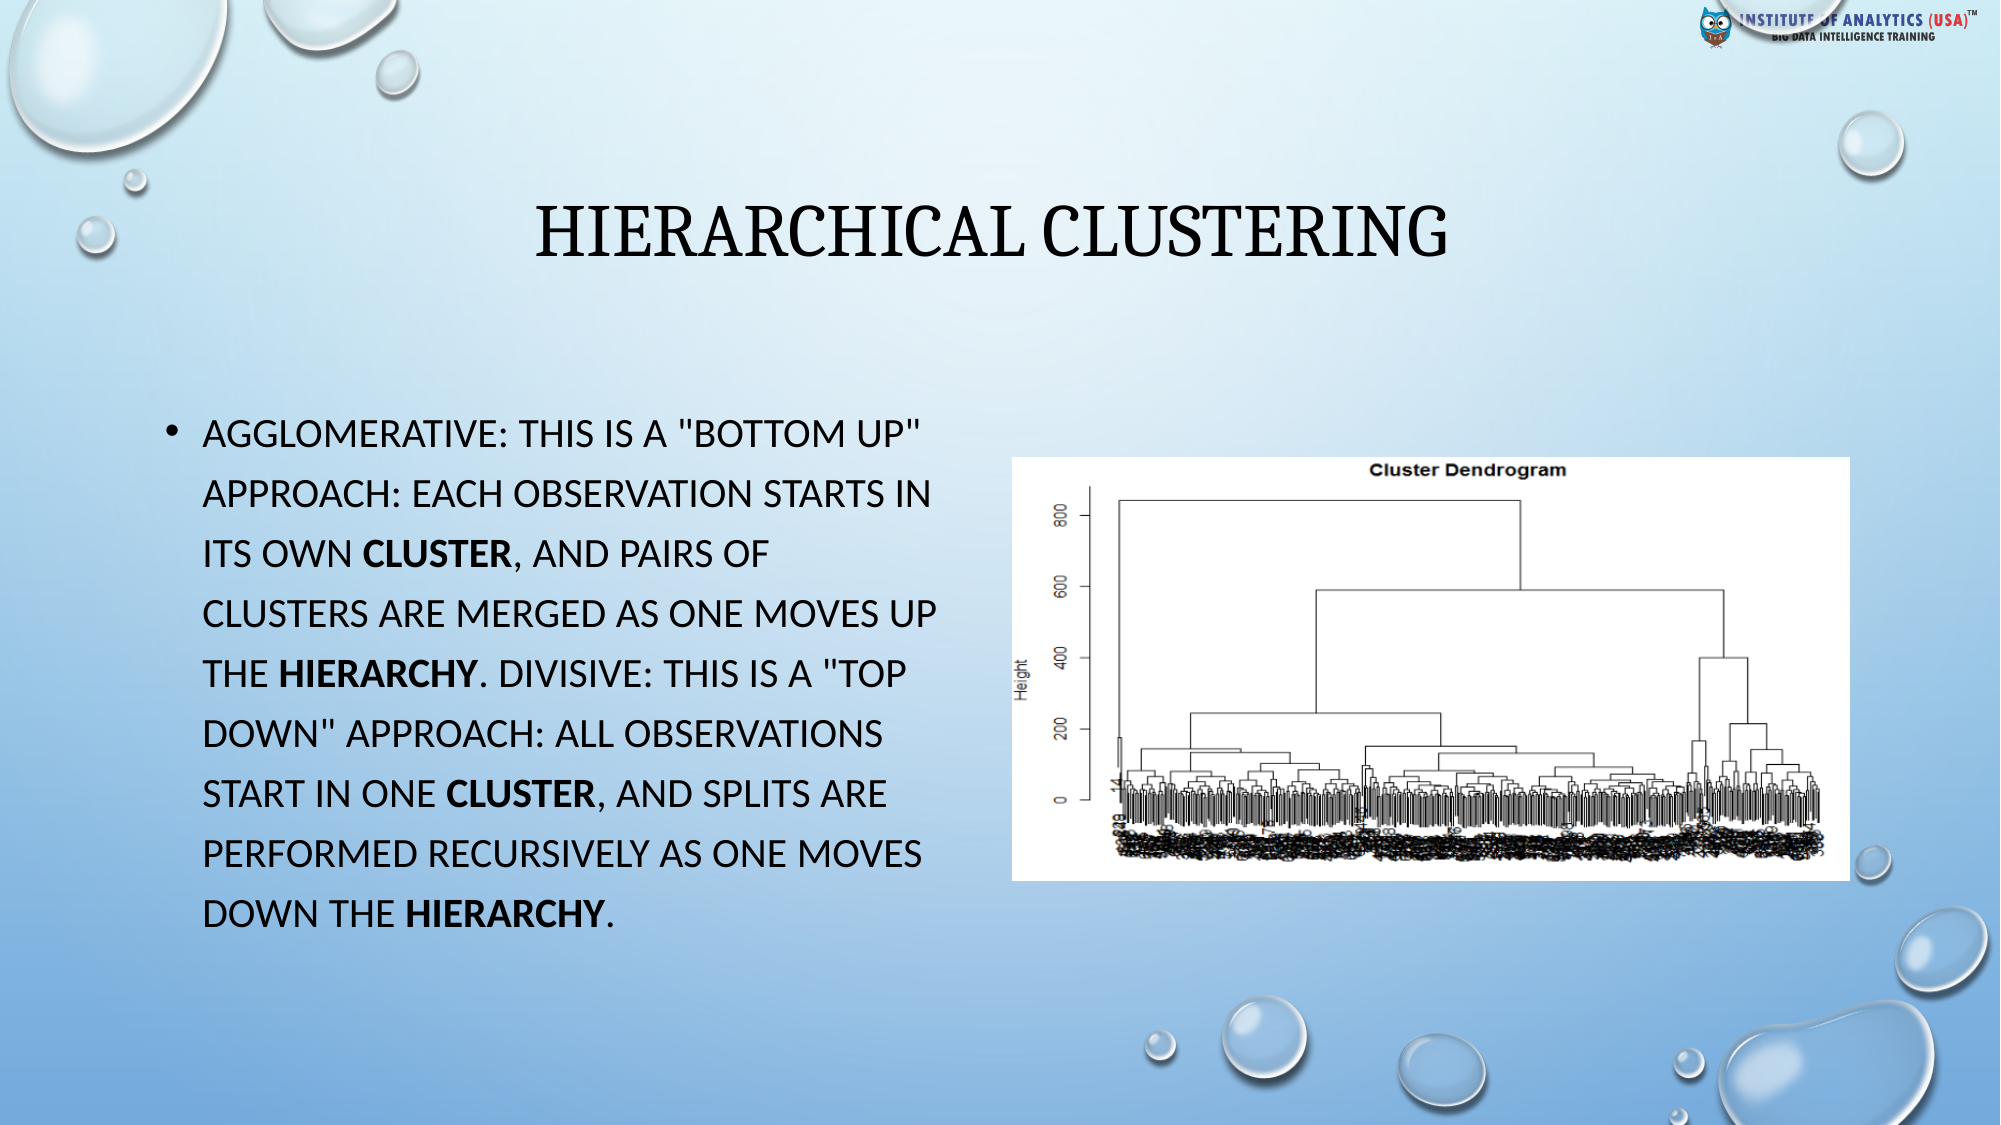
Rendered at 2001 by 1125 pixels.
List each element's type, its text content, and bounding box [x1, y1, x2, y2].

picture [0, 0, 2000, 1125]
list Agglomerative: This is a "bottom up" approach: each observation starts in its own cluster, and pairs of clusters are merged as one moves up the hierarchy. Divisive: This is a "top down" approach: all observations start in one cluster, and splits are performed recursively as one moves down the hierarchy. [149, 388, 988, 950]
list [1012, 457, 1851, 882]
title Hierarchical clustering [149, 101, 1851, 364]
